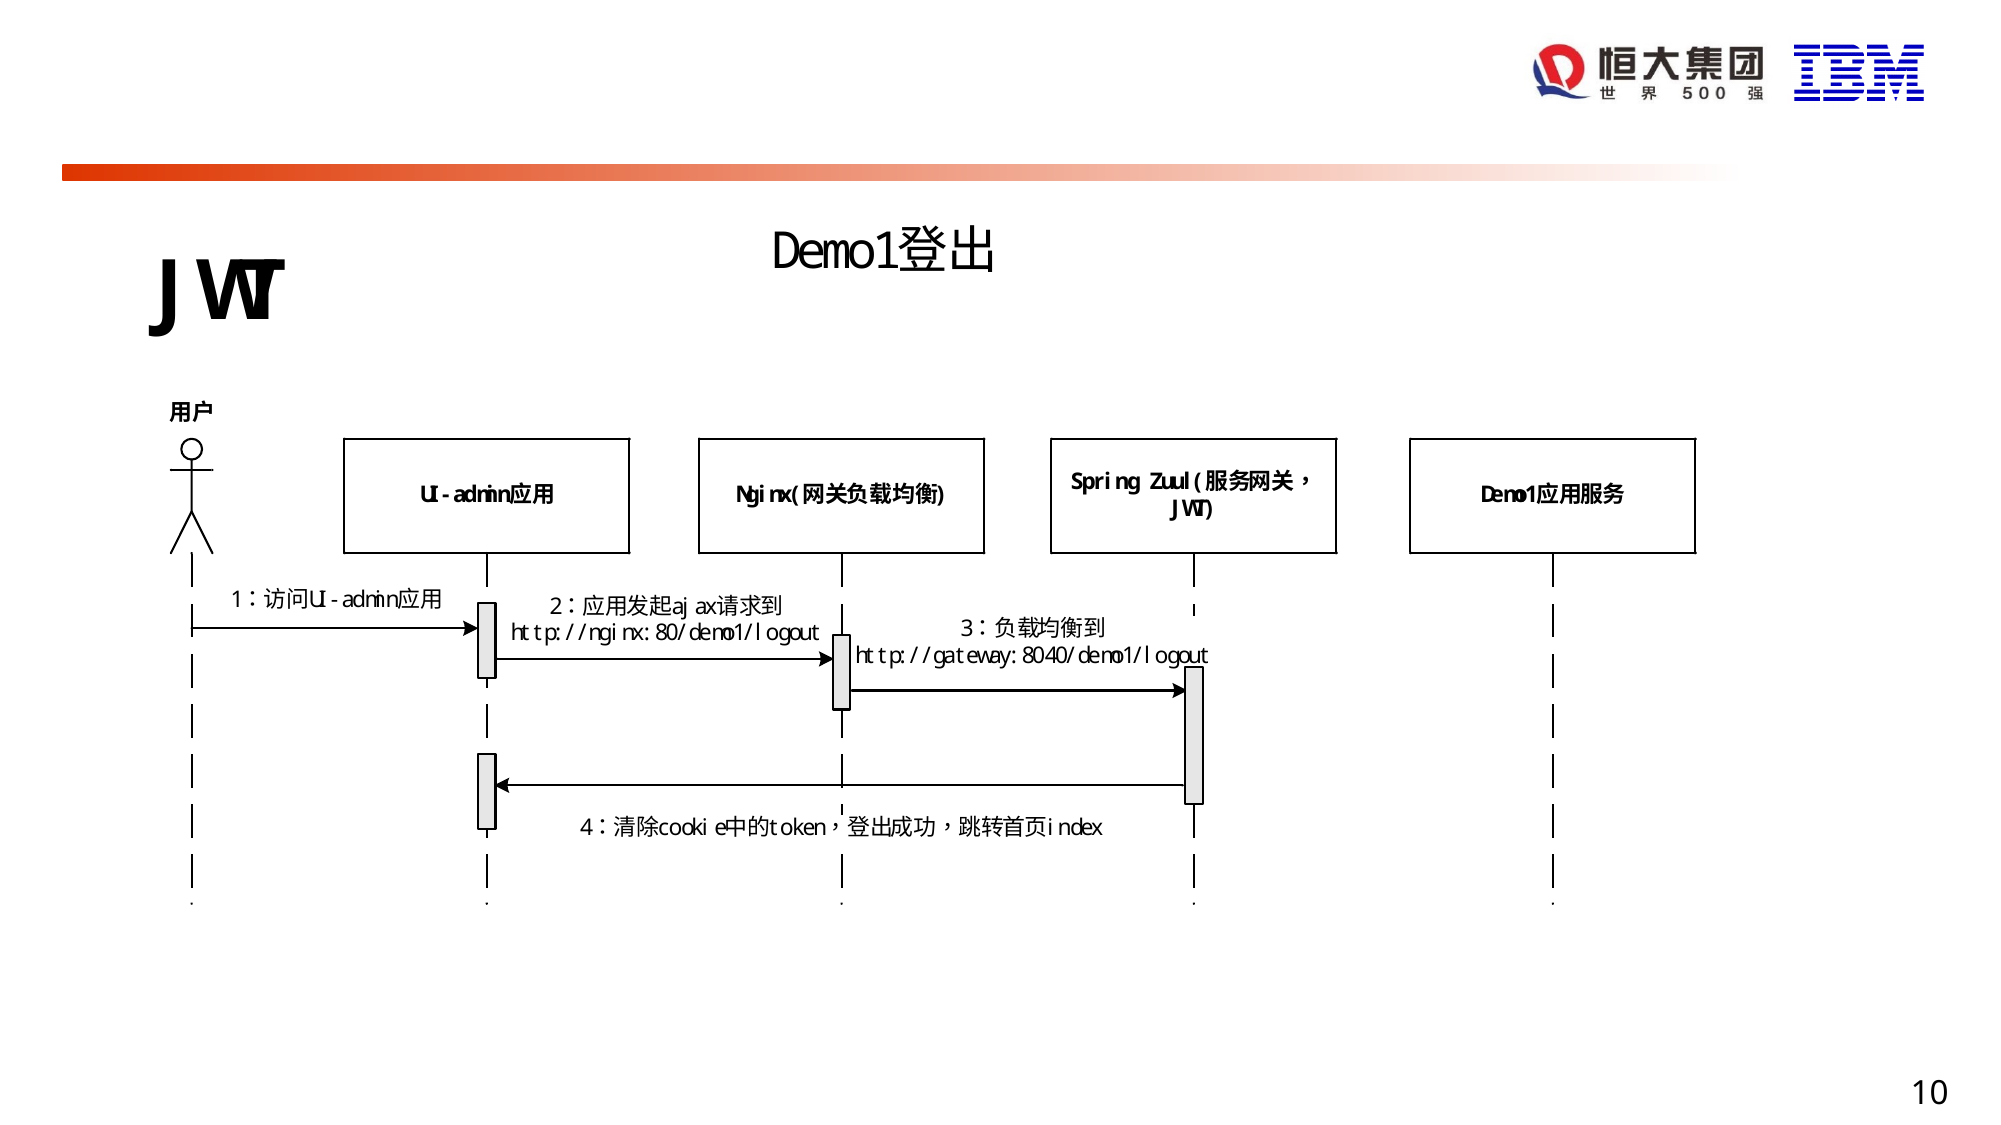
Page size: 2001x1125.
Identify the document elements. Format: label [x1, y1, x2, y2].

picture [110, 208, 1698, 905]
picture [1513, 32, 1925, 109]
